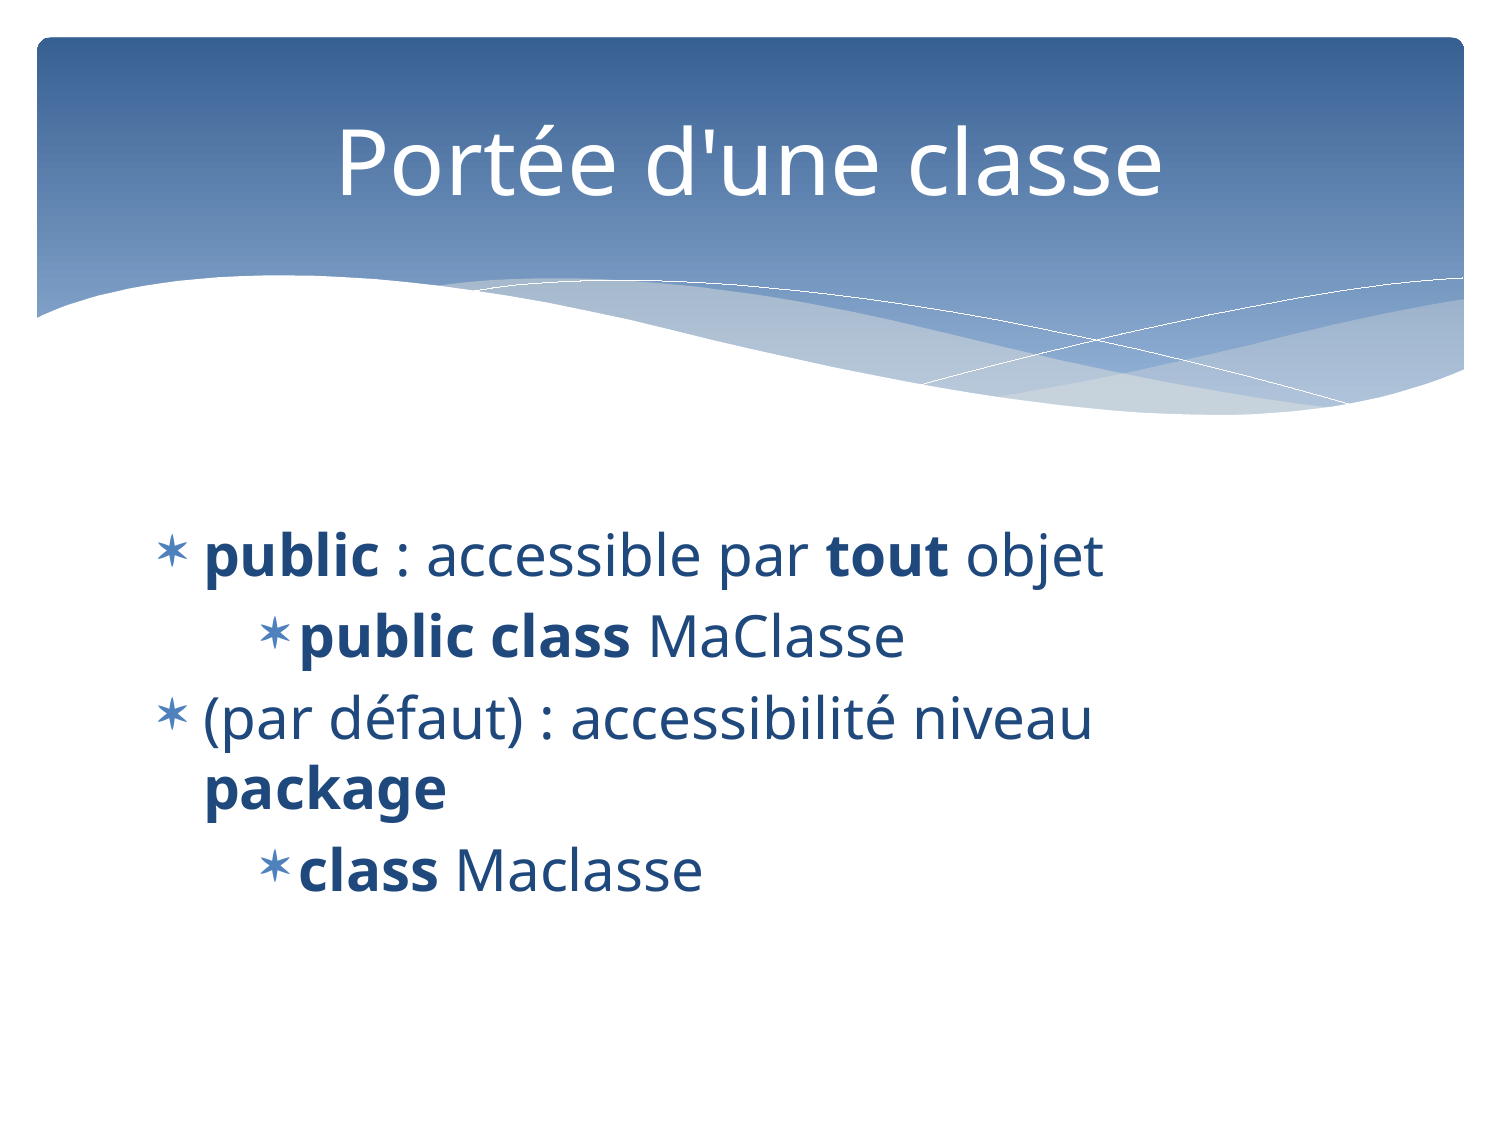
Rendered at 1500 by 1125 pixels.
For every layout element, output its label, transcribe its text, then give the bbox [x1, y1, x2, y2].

list public : accessible par tout objet public class MaClasse (par défaut) : accessibilité niveau package class Maclasse [143, 510, 1359, 1005]
title Portée d'une classe [75, 55, 1425, 261]
